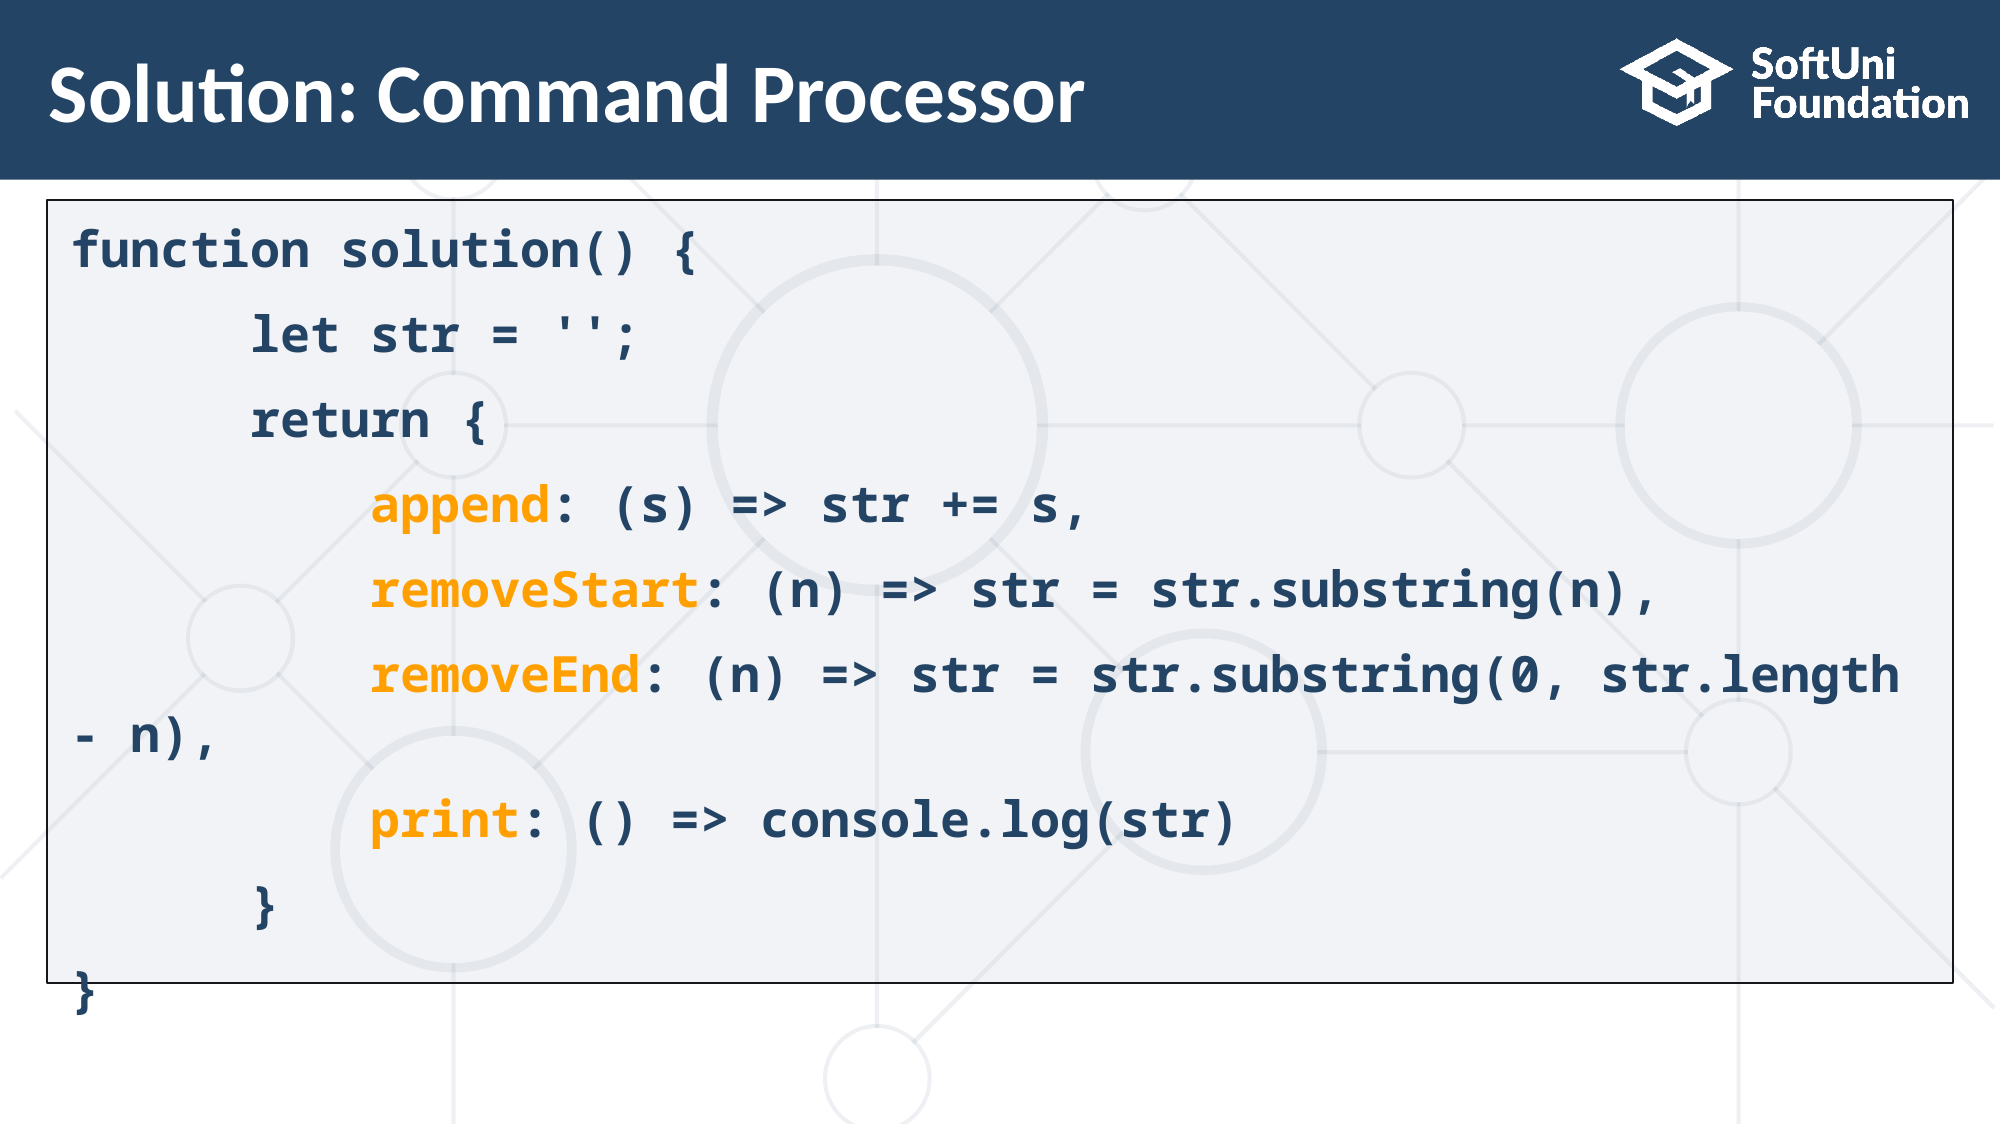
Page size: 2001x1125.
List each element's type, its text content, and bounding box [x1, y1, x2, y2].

title Solution: Command Processor [31, 16, 1591, 162]
picture [1619, 38, 1968, 126]
text_box function solution() { let str = ''; return { append: (s) => str += s, removeStart: (n) => str = str.substring(n), removeEnd: (n) => str = str.substring(0, str.length - n), print: () => console.log(str) } } [46, 199, 1954, 984]
